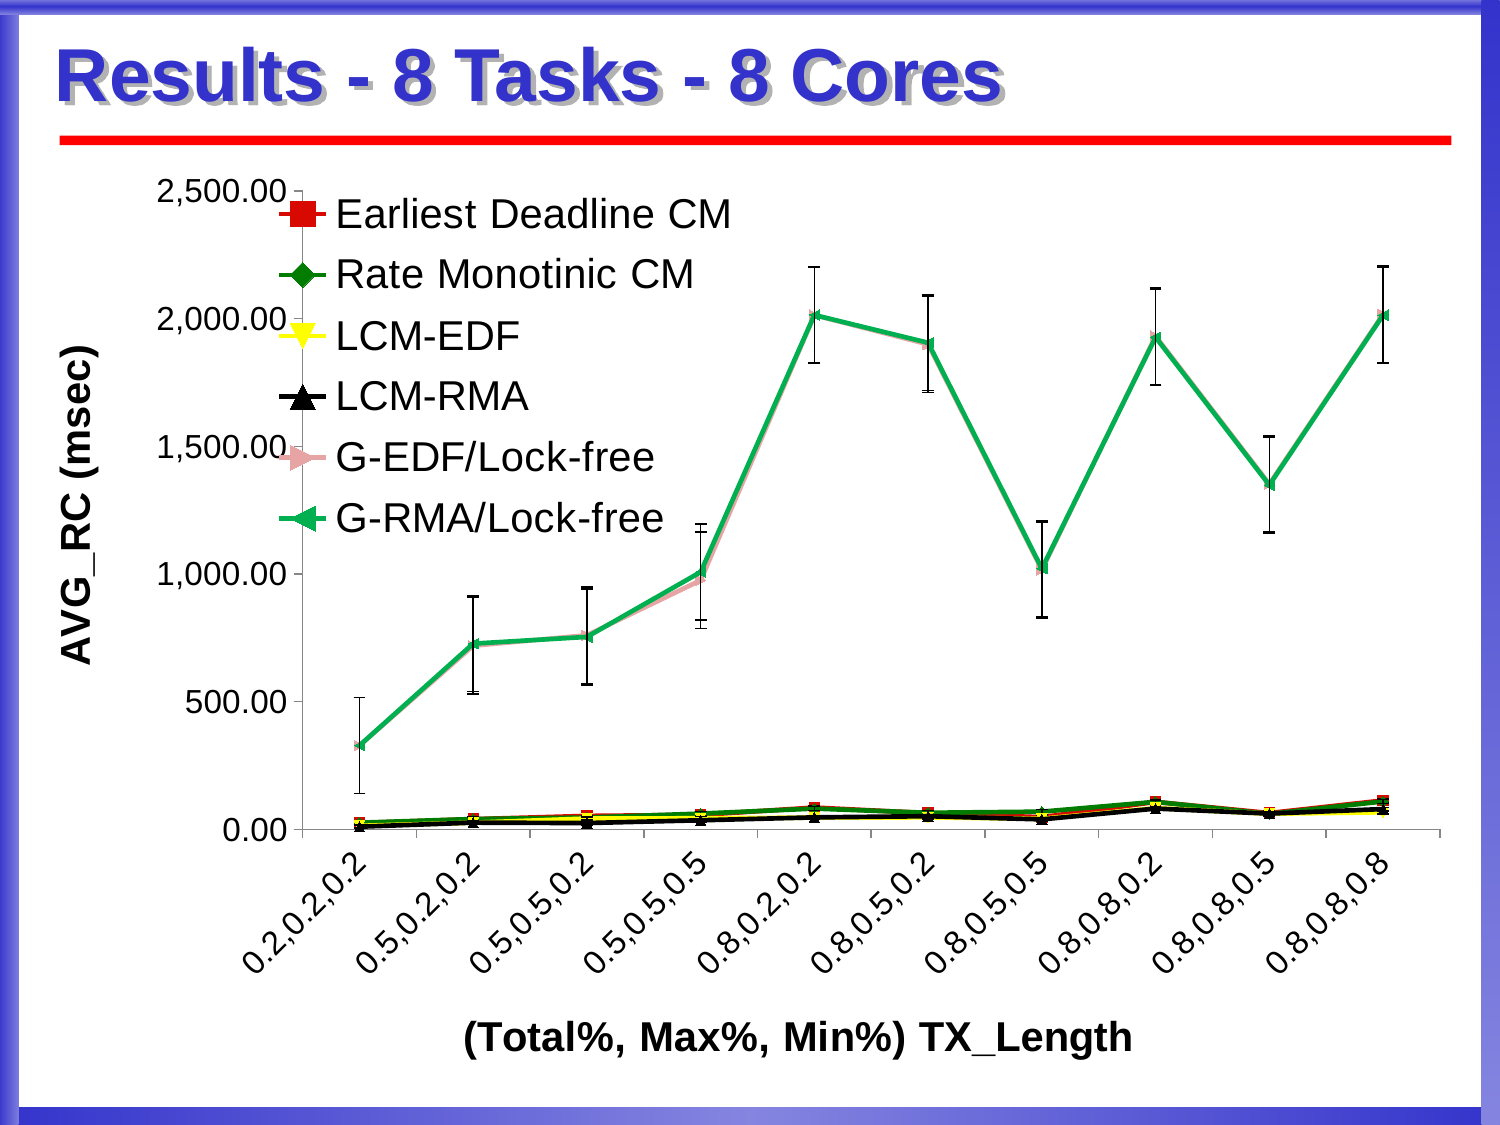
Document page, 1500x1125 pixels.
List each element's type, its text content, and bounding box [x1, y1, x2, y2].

title Results - 8 Tasks - 8 Cores [54, 21, 1451, 134]
chart [28, 153, 1469, 1099]
